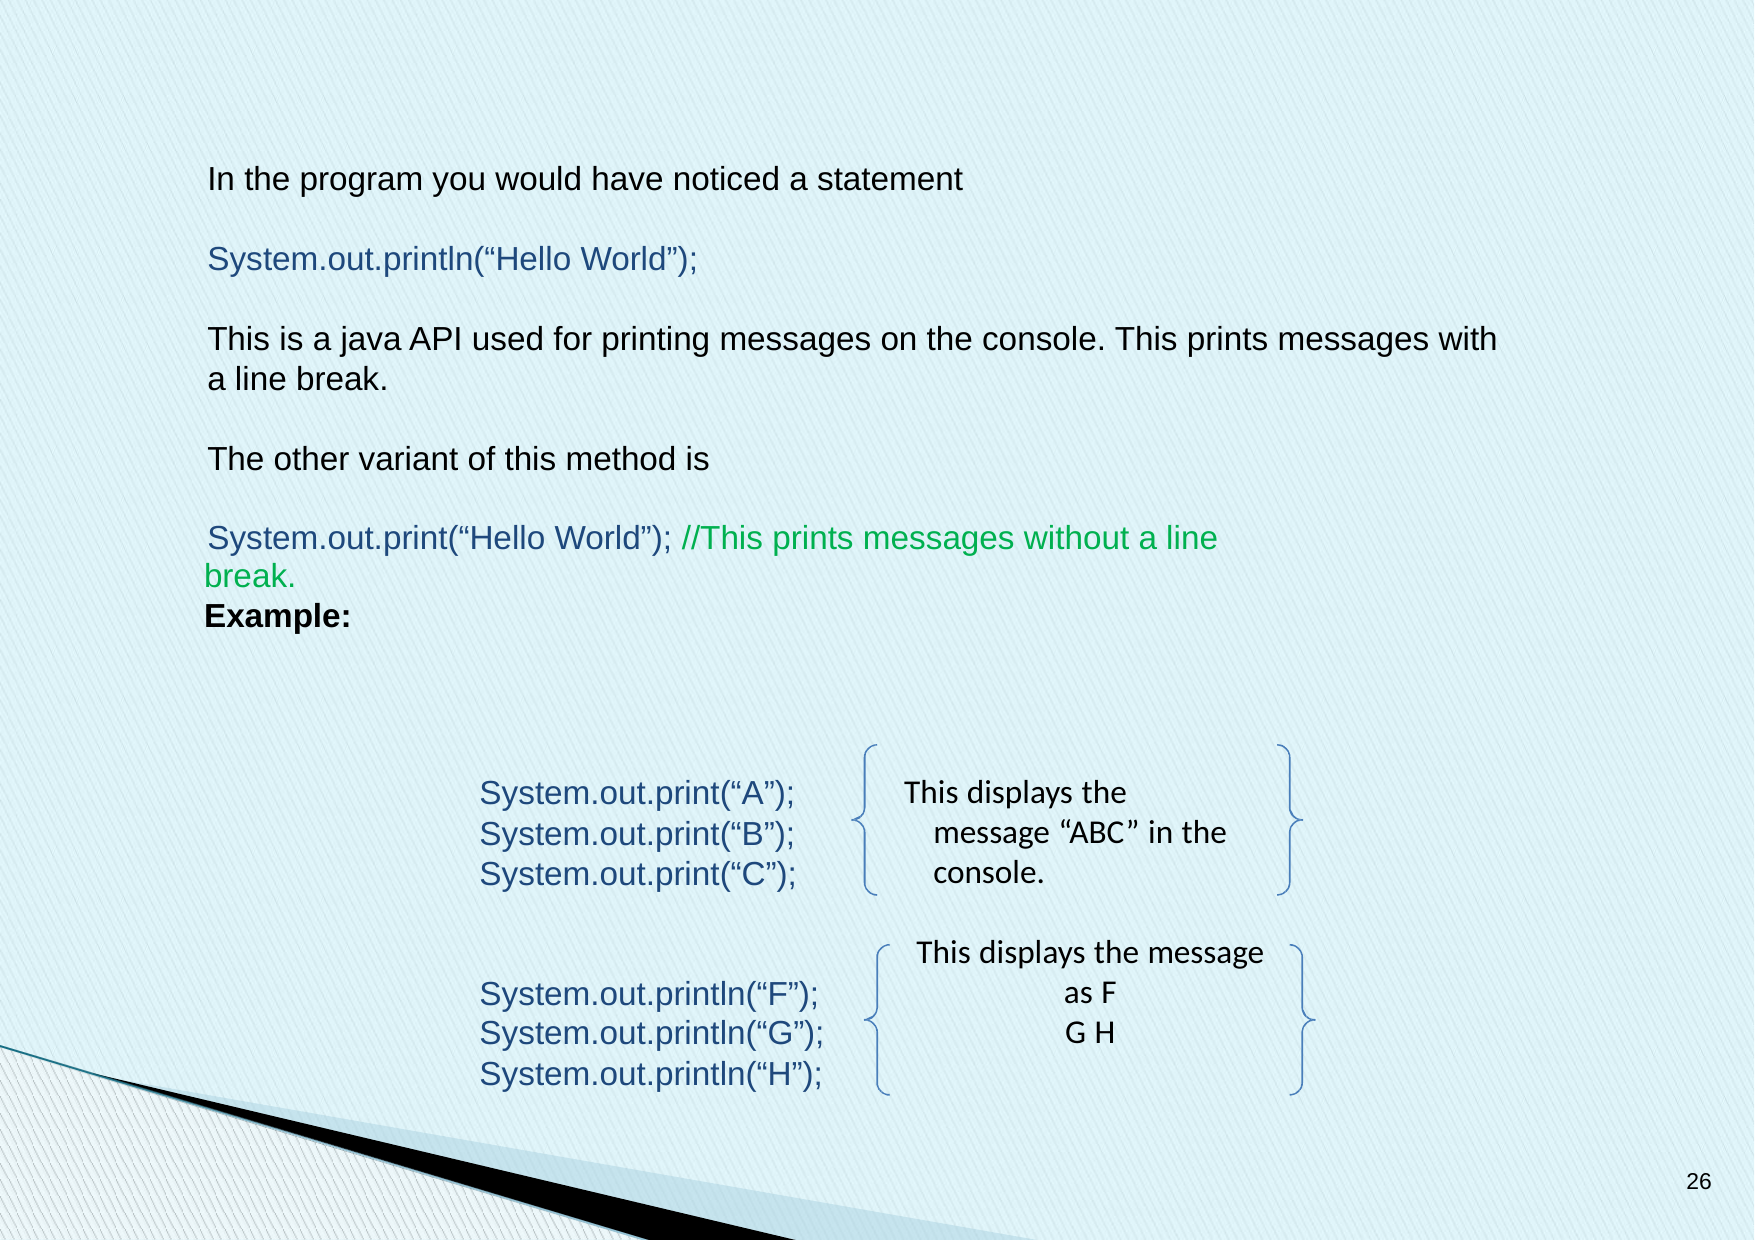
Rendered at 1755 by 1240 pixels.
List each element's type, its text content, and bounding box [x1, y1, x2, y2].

text_box break. Example: [202, 554, 355, 635]
text_box 26 [1658, 1158, 1730, 1225]
text_box System.out.println(“F”); System.out.println(“G”); System.out.println(“H”); [477, 971, 828, 1092]
text_box [1289, 943, 1316, 1096]
text_box [1277, 744, 1304, 896]
text_box In the program you would have noticed a statement System.out.println(“Hello World”); This is a java API used for printing messages on the console. This prints messages with a line break. The other variant of this method is System.out.print(“Hello World”); //This prints messages without a line [177, 157, 1502, 557]
text_box [851, 744, 878, 896]
text_box This displays the message “ABC” in the console. [902, 770, 1252, 890]
text_box [863, 943, 890, 1096]
text_box System.out.print(“A”); System.out.print(“B”); System.out.print(“C”); [477, 771, 800, 892]
text_box This displays the message as F G H [896, 930, 1283, 1051]
picture [0, 0, 1755, 1240]
